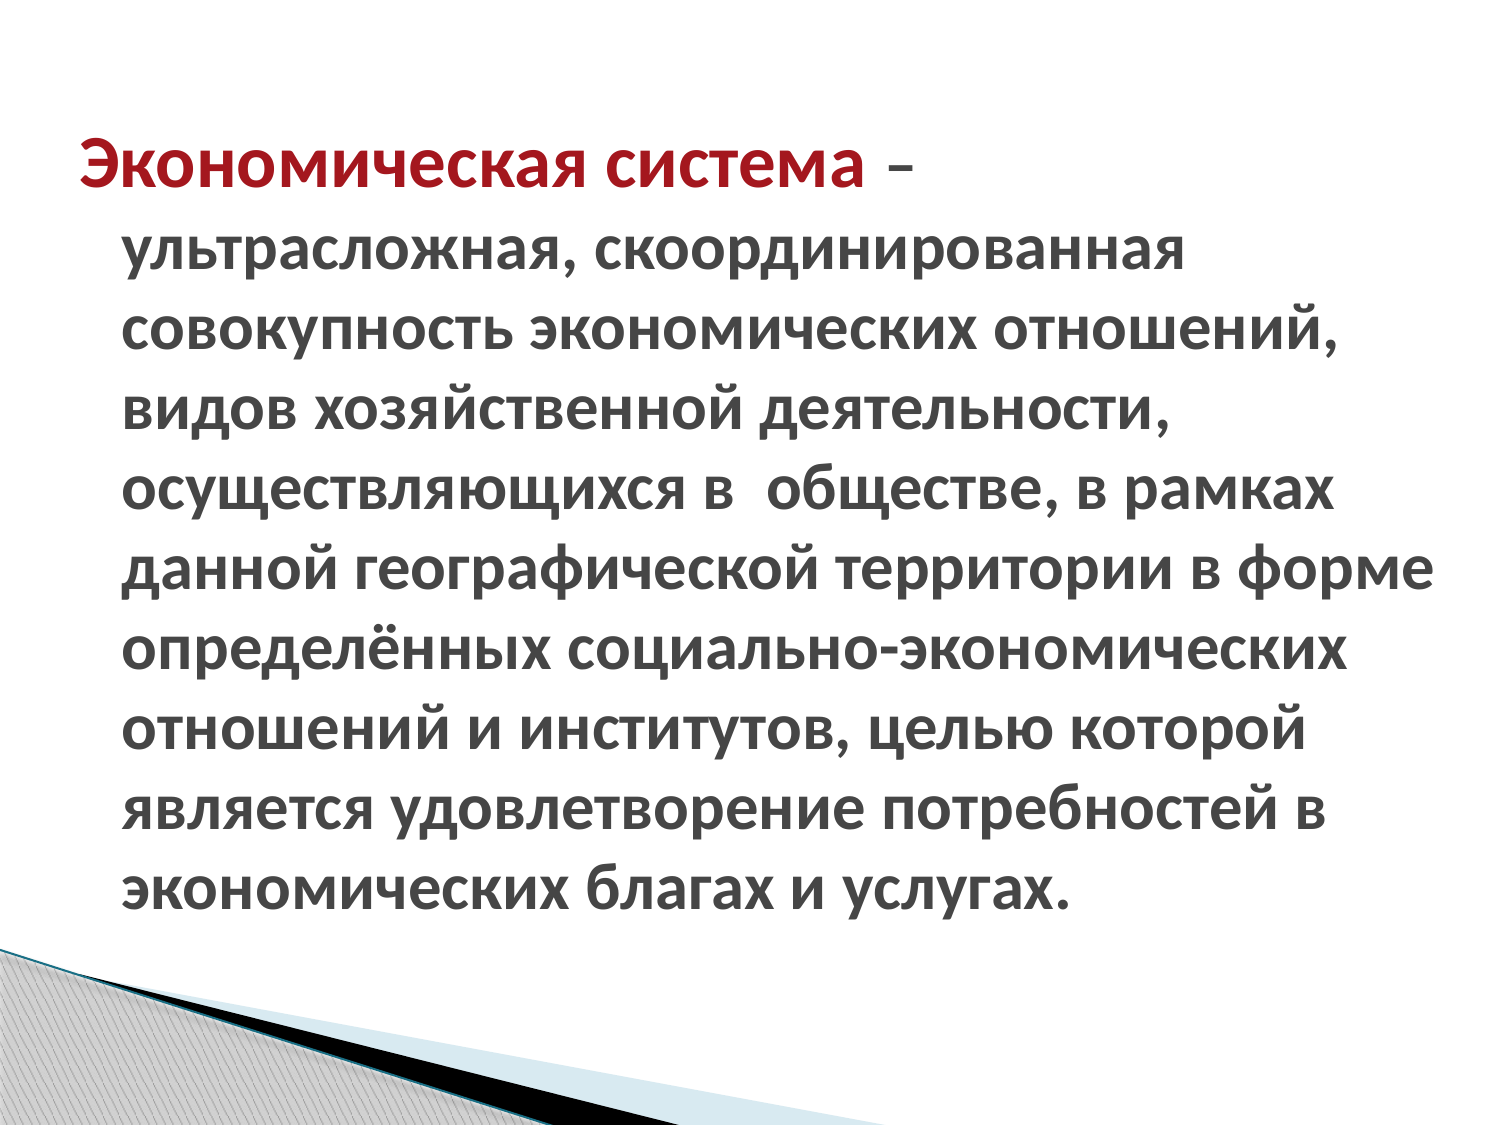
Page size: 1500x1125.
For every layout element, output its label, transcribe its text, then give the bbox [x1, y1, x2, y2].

list Экономическая система – ультрасложная, скоординированная совокупность экономических отношений, видов хозяйственной деятельности, осуществляющихся в обществе, в рамках данной географической территории в форме определённых социально-экономических отношений и институтов, целью которой является удовлетворение потребностей в экономических благах и услугах. [46, 105, 1465, 997]
